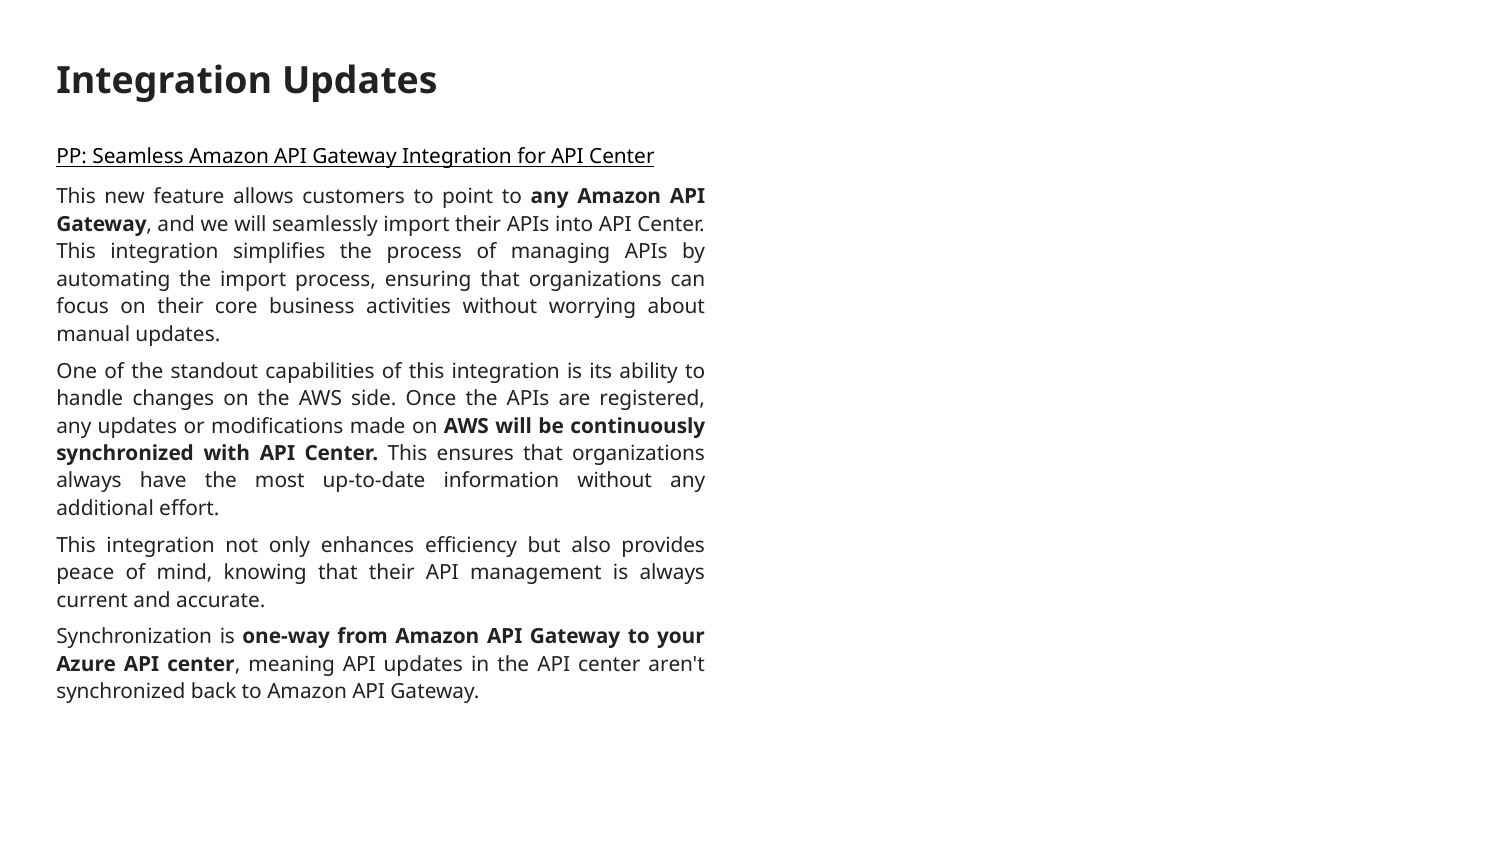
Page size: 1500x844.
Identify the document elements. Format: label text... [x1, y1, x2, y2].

list PP: Seamless Amazon API Gateway Integration for API Center This new feature allows customers to point to any Amazon API Gateway, and we will seamlessly import their APIs into API Center. This integration simplifies the process of managing APIs by automating the import process, ensuring that organizations can focus on their core business activities without worrying about manual updates. One of the standout capabilities of this integration is its ability to handle changes on the AWS side. Once the APIs are registered, any updates or modifications made on AWS will be continuously synchronized with API Center. This ensures that organizations always have the most up-to-date information without any additional effort. This integration not only enhances efficiency but also provides peace of mind, knowing that their API management is always current and accurate. Synchronization is one-way from Amazon API Gateway to your Azure API center, meaning API updates in the API center aren't synchronized back to Amazon API Gateway. [56, 140, 706, 760]
title Integration Updates [56, 56, 1444, 113]
